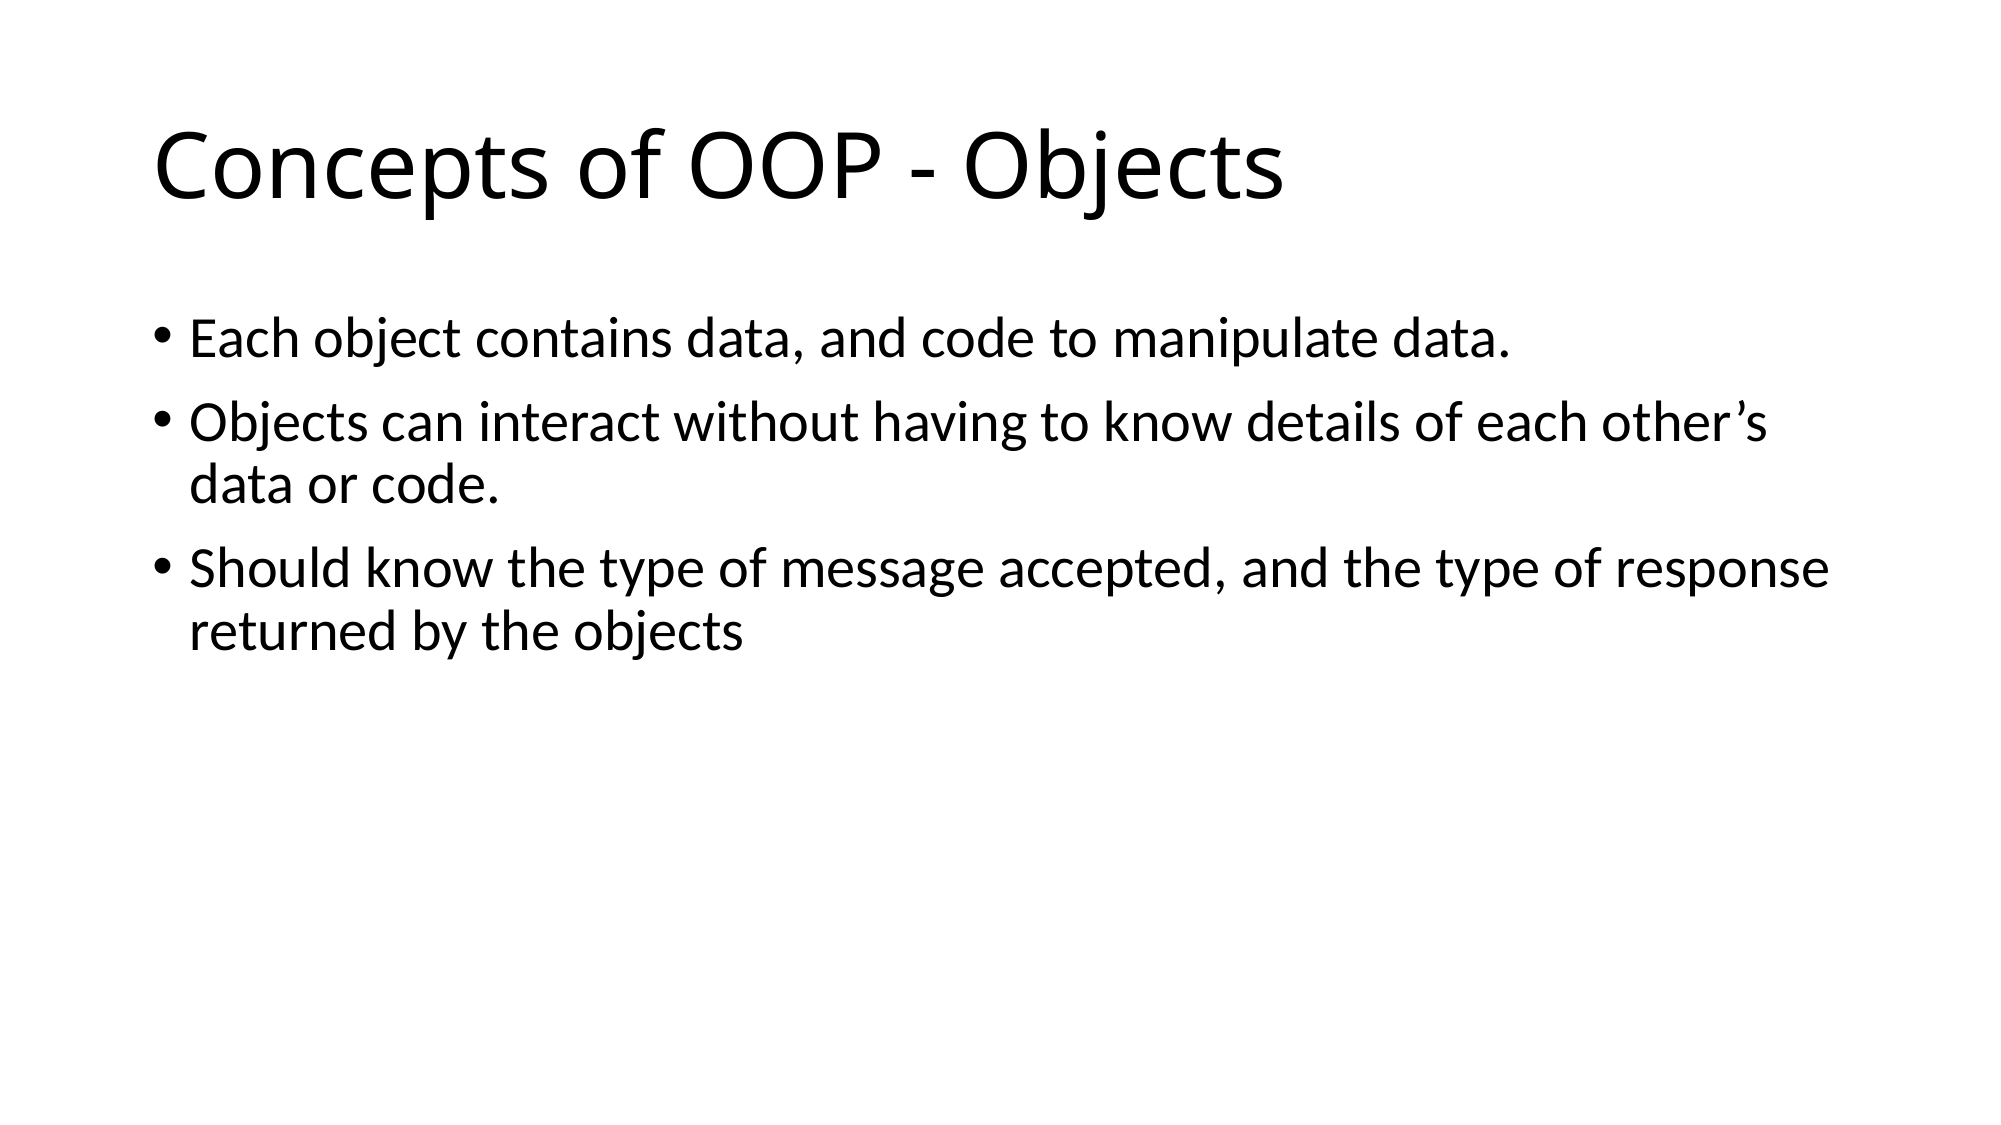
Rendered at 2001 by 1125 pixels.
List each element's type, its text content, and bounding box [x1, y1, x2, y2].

list Each object contains data, and code to manipulate data. Objects can interact without having to know details of each other’s data or code. Should know the type of message accepted, and the type of response returned by the objects [137, 299, 1863, 1014]
title Concepts of OOP - Objects [137, 59, 1863, 278]
